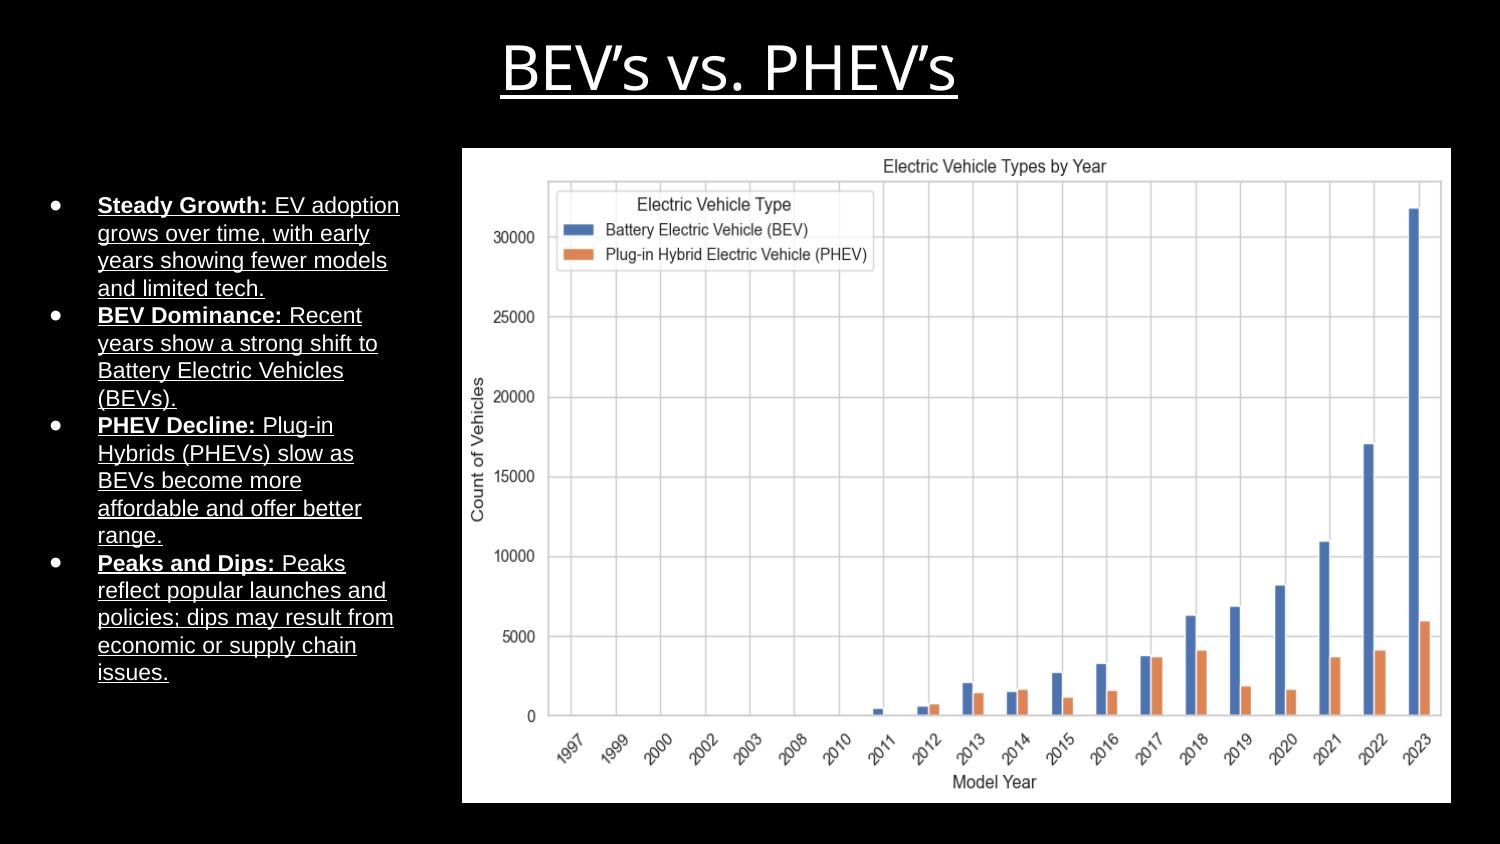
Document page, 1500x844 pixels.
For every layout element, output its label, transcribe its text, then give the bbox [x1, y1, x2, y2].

picture [462, 148, 1451, 804]
subtitle chain disruptions. Steady Growth: EV adoption grows over time, with early years showing fewer models and limited tech. BEV Dominance: Recent years show a strong shift to Battery Electric Vehicles (BEVs). PHEV Decline: Plug-in Hybrids (PHEVs) slow as BEVs become more affordable and offer better range. Peaks and Dips: Peaks reflect popular launches and policies; dips may result from economic or supply chain issues. [7, 148, 423, 736]
title BEV’s vs. PHEV’s [143, 12, 1315, 149]
